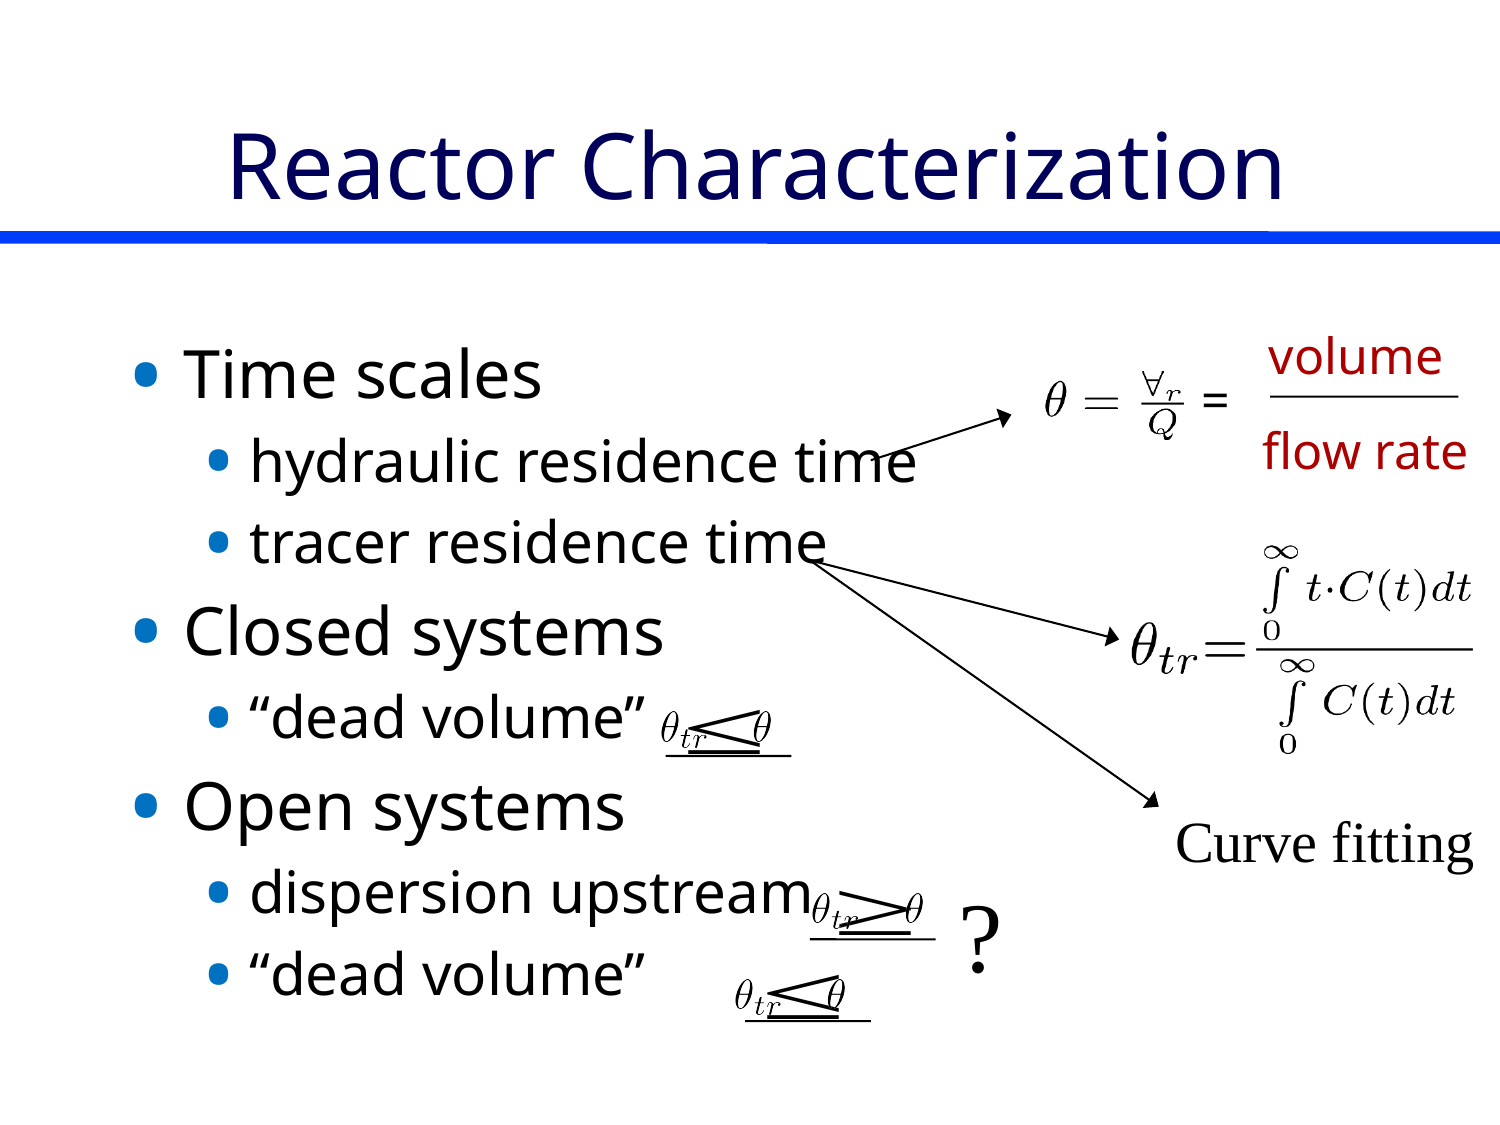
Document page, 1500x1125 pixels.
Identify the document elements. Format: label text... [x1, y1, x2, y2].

text_box = [1187, 360, 1246, 436]
picture [1105, 527, 1473, 770]
text_box flow rate [1248, 412, 1484, 487]
text_box [1116, 777, 1159, 808]
title Reactor Characterization [75, 37, 1463, 225]
picture [1045, 371, 1184, 440]
text_box Curve fitting [1160, 796, 1490, 882]
picture [734, 979, 845, 1016]
text_box [870, 408, 1012, 461]
picture [812, 892, 923, 930]
text_box volume [1254, 317, 1459, 392]
list Time scales hydraulic residence time tracer residence time Closed systems “dead volume” Open systems dispersion upstream “dead volume” [112, 324, 999, 1001]
picture [660, 711, 771, 748]
text_box ? [944, 865, 1019, 1000]
